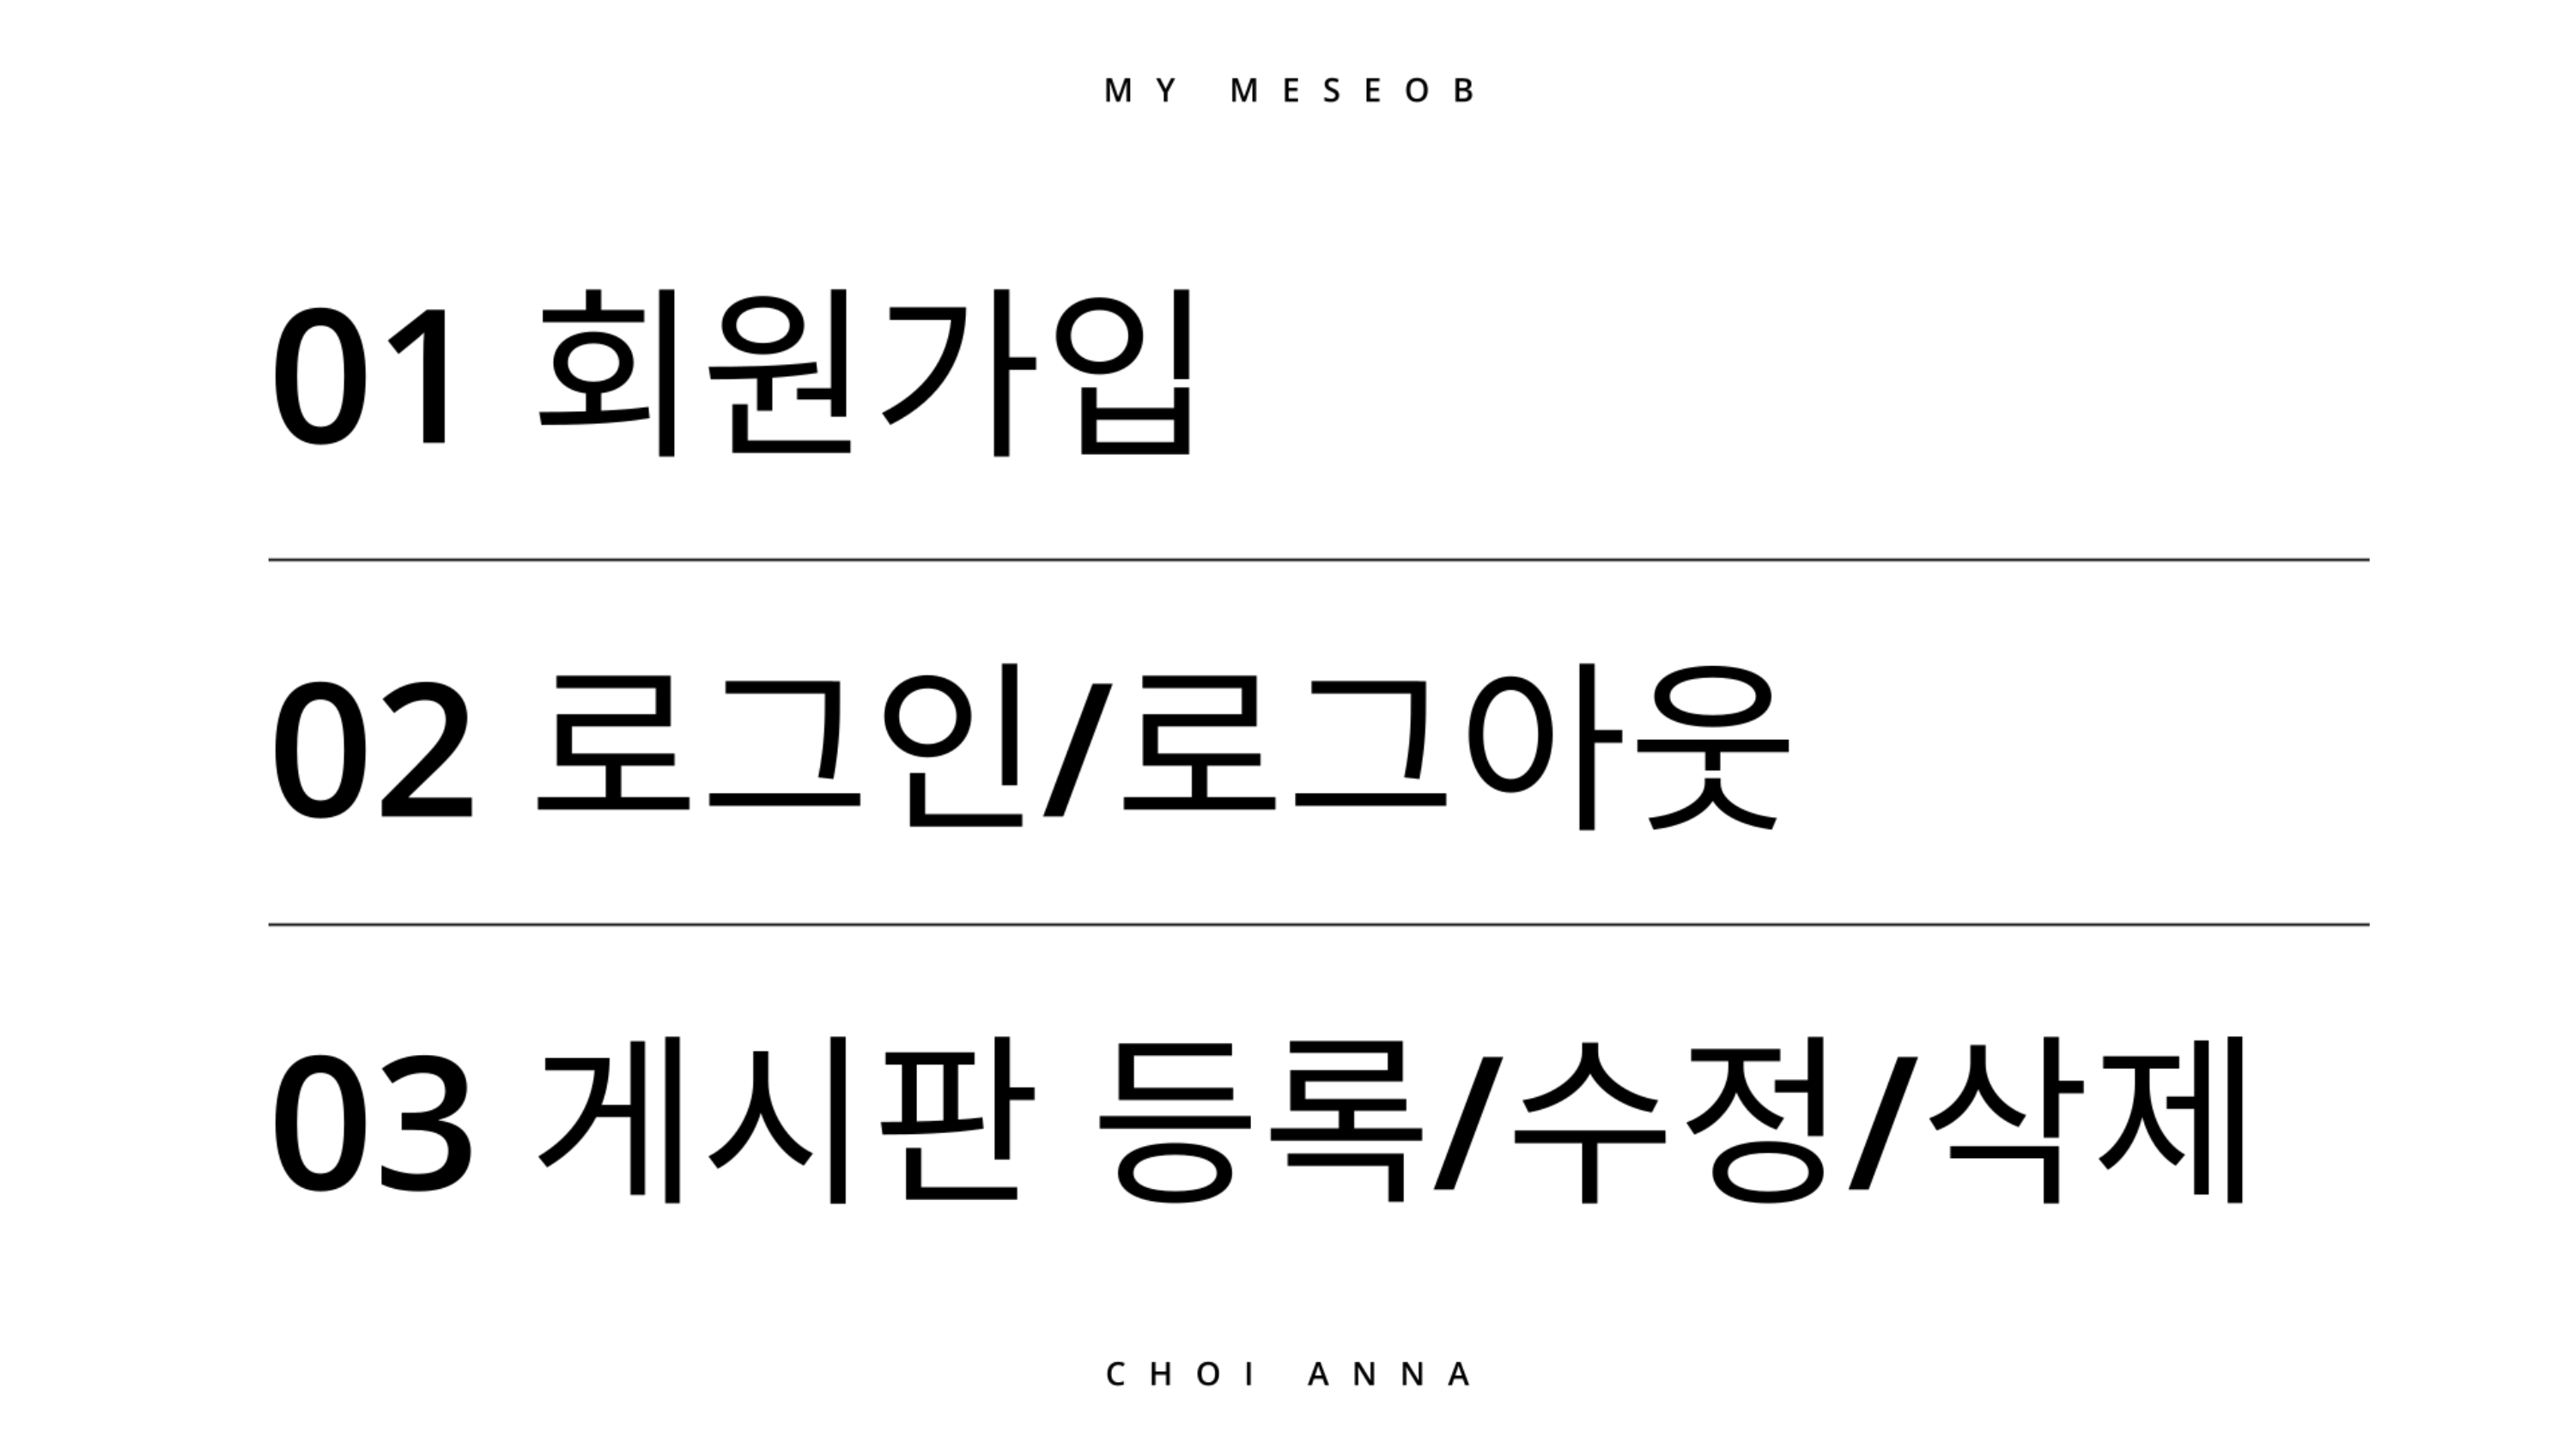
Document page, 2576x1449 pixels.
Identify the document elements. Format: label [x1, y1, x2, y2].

picture [556, 59, 1486, 117]
text_box [268, 919, 2370, 930]
picture [240, 206, 1273, 541]
picture [240, 954, 2328, 1288]
picture [240, 579, 1874, 915]
text_box [268, 555, 2370, 565]
picture [556, 1343, 1485, 1401]
